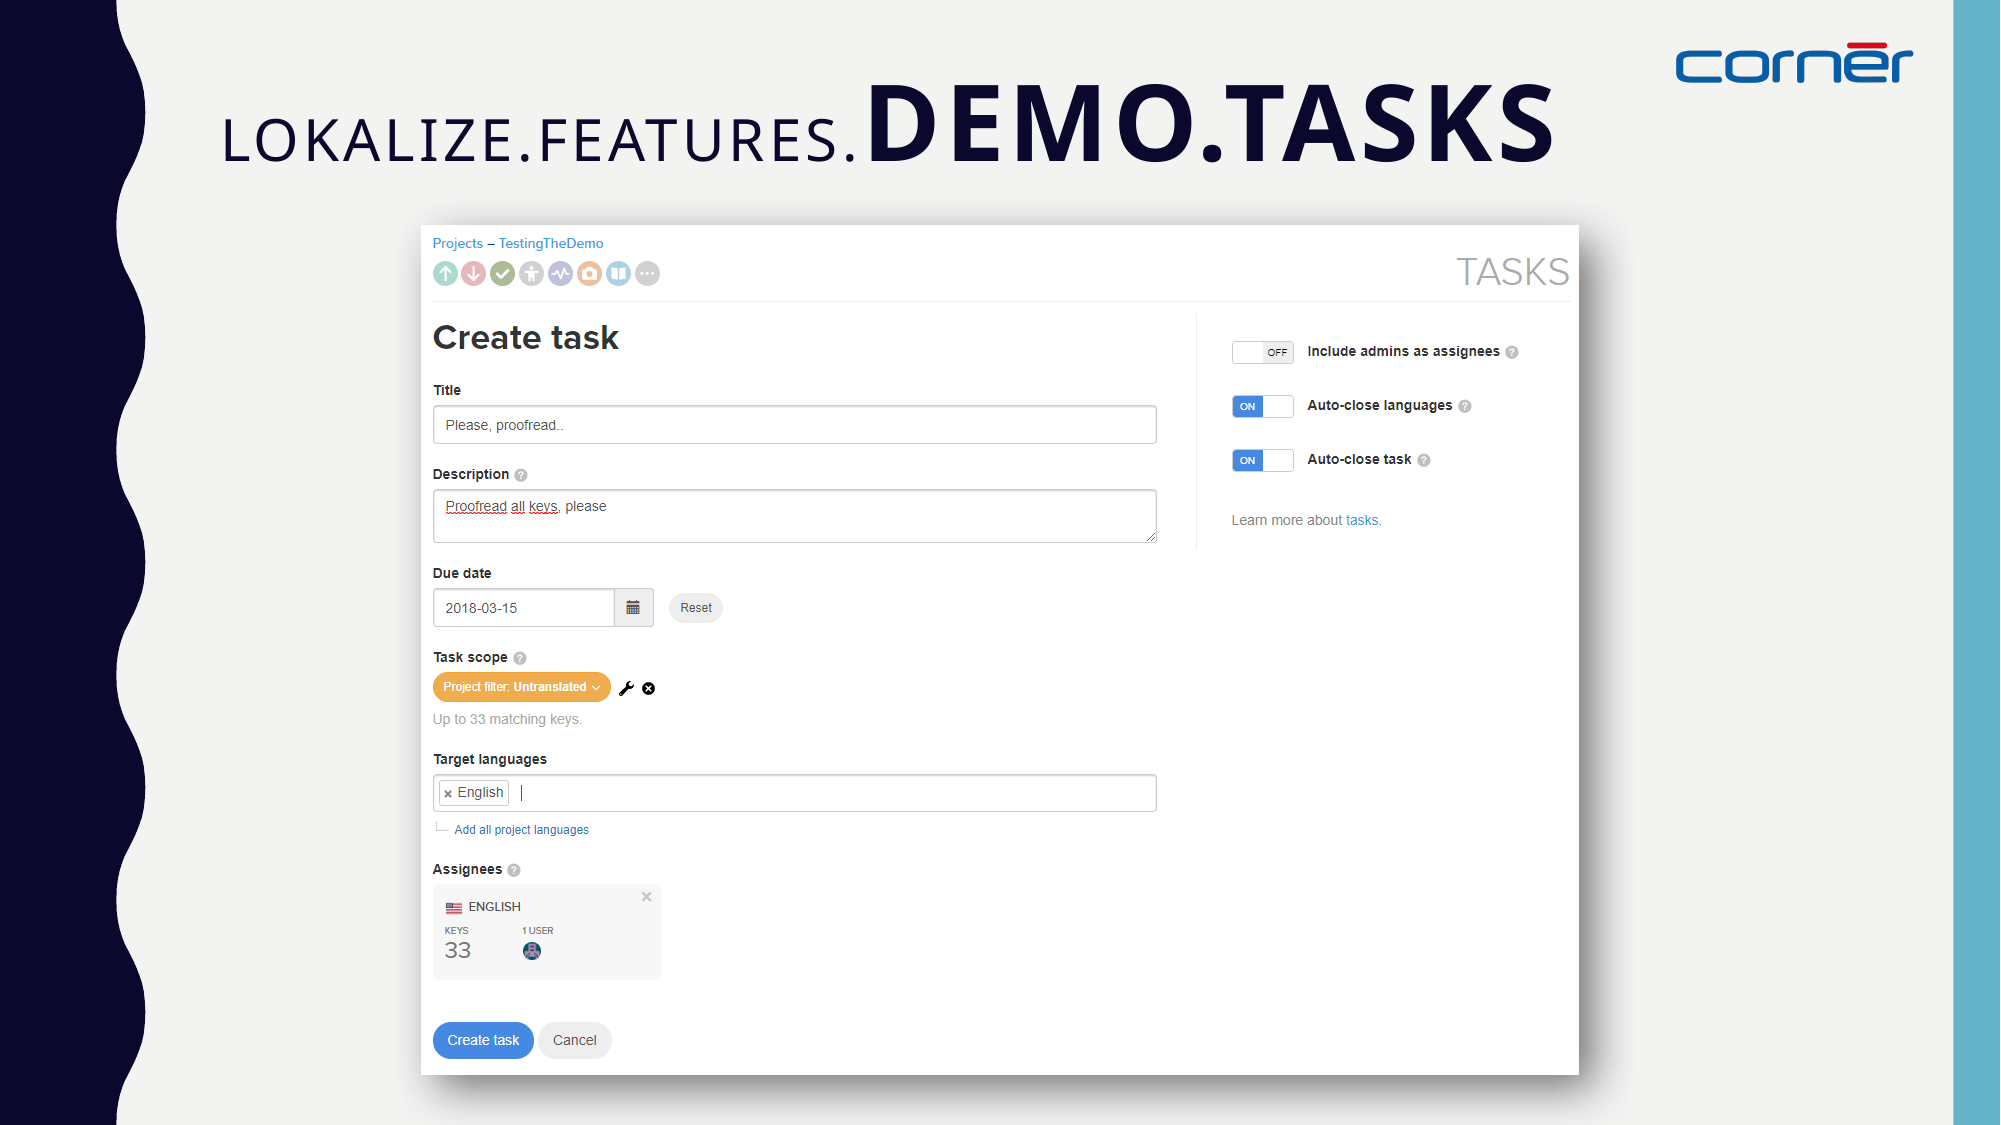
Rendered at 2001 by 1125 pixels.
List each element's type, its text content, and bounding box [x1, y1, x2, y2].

title LOKALIZE.FEATURES.DEMO.TASKS [205, 62, 1875, 308]
picture [421, 225, 1579, 1075]
picture [1628, 0, 1961, 127]
